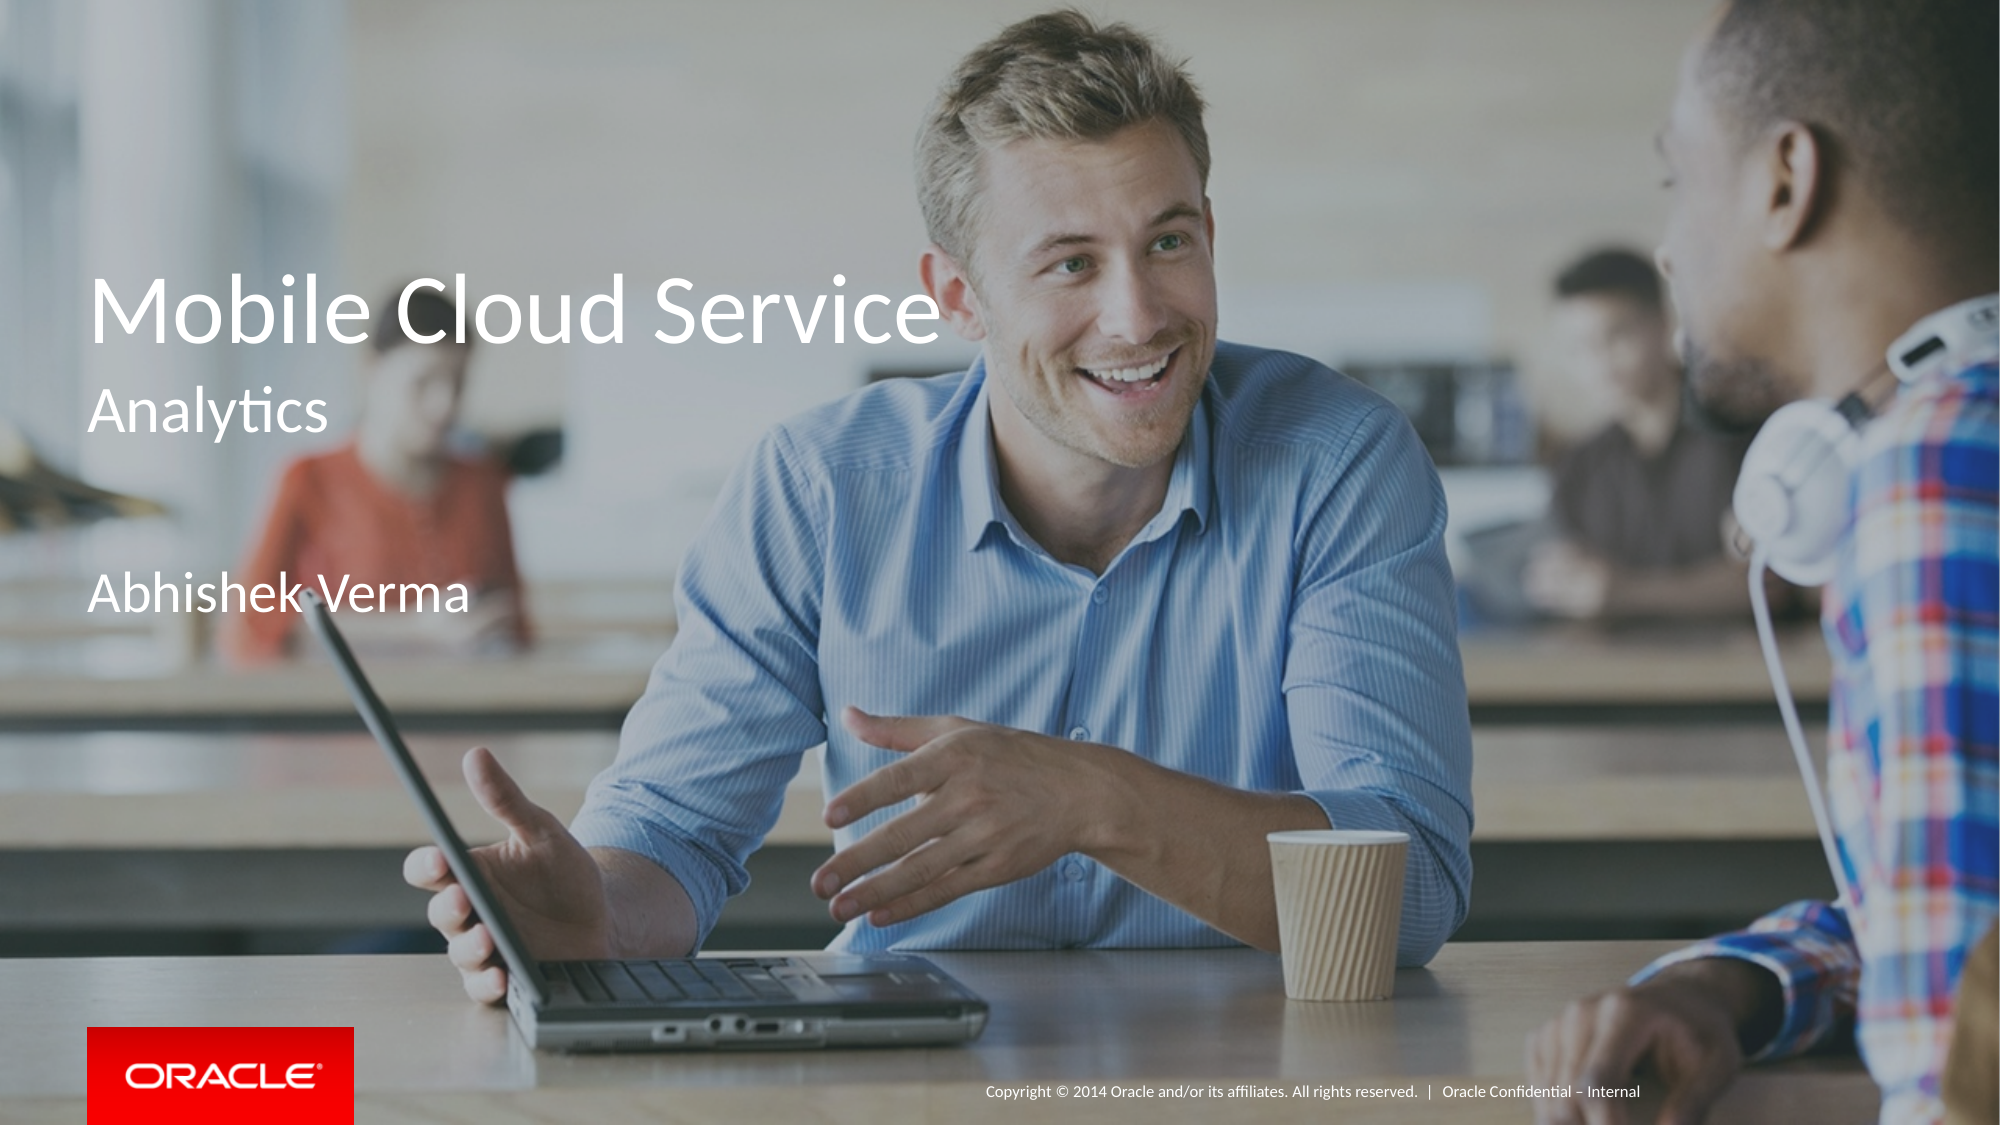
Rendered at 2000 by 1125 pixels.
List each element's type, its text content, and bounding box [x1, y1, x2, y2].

text_box Abhishek Verma [87, 562, 1626, 680]
list Analytics [87, 375, 1527, 525]
text_box Oracle Confidential – Internal [1442, 1080, 1641, 1101]
title Mobile Cloud Service [87, 121, 1526, 363]
picture [87, 1027, 354, 1125]
